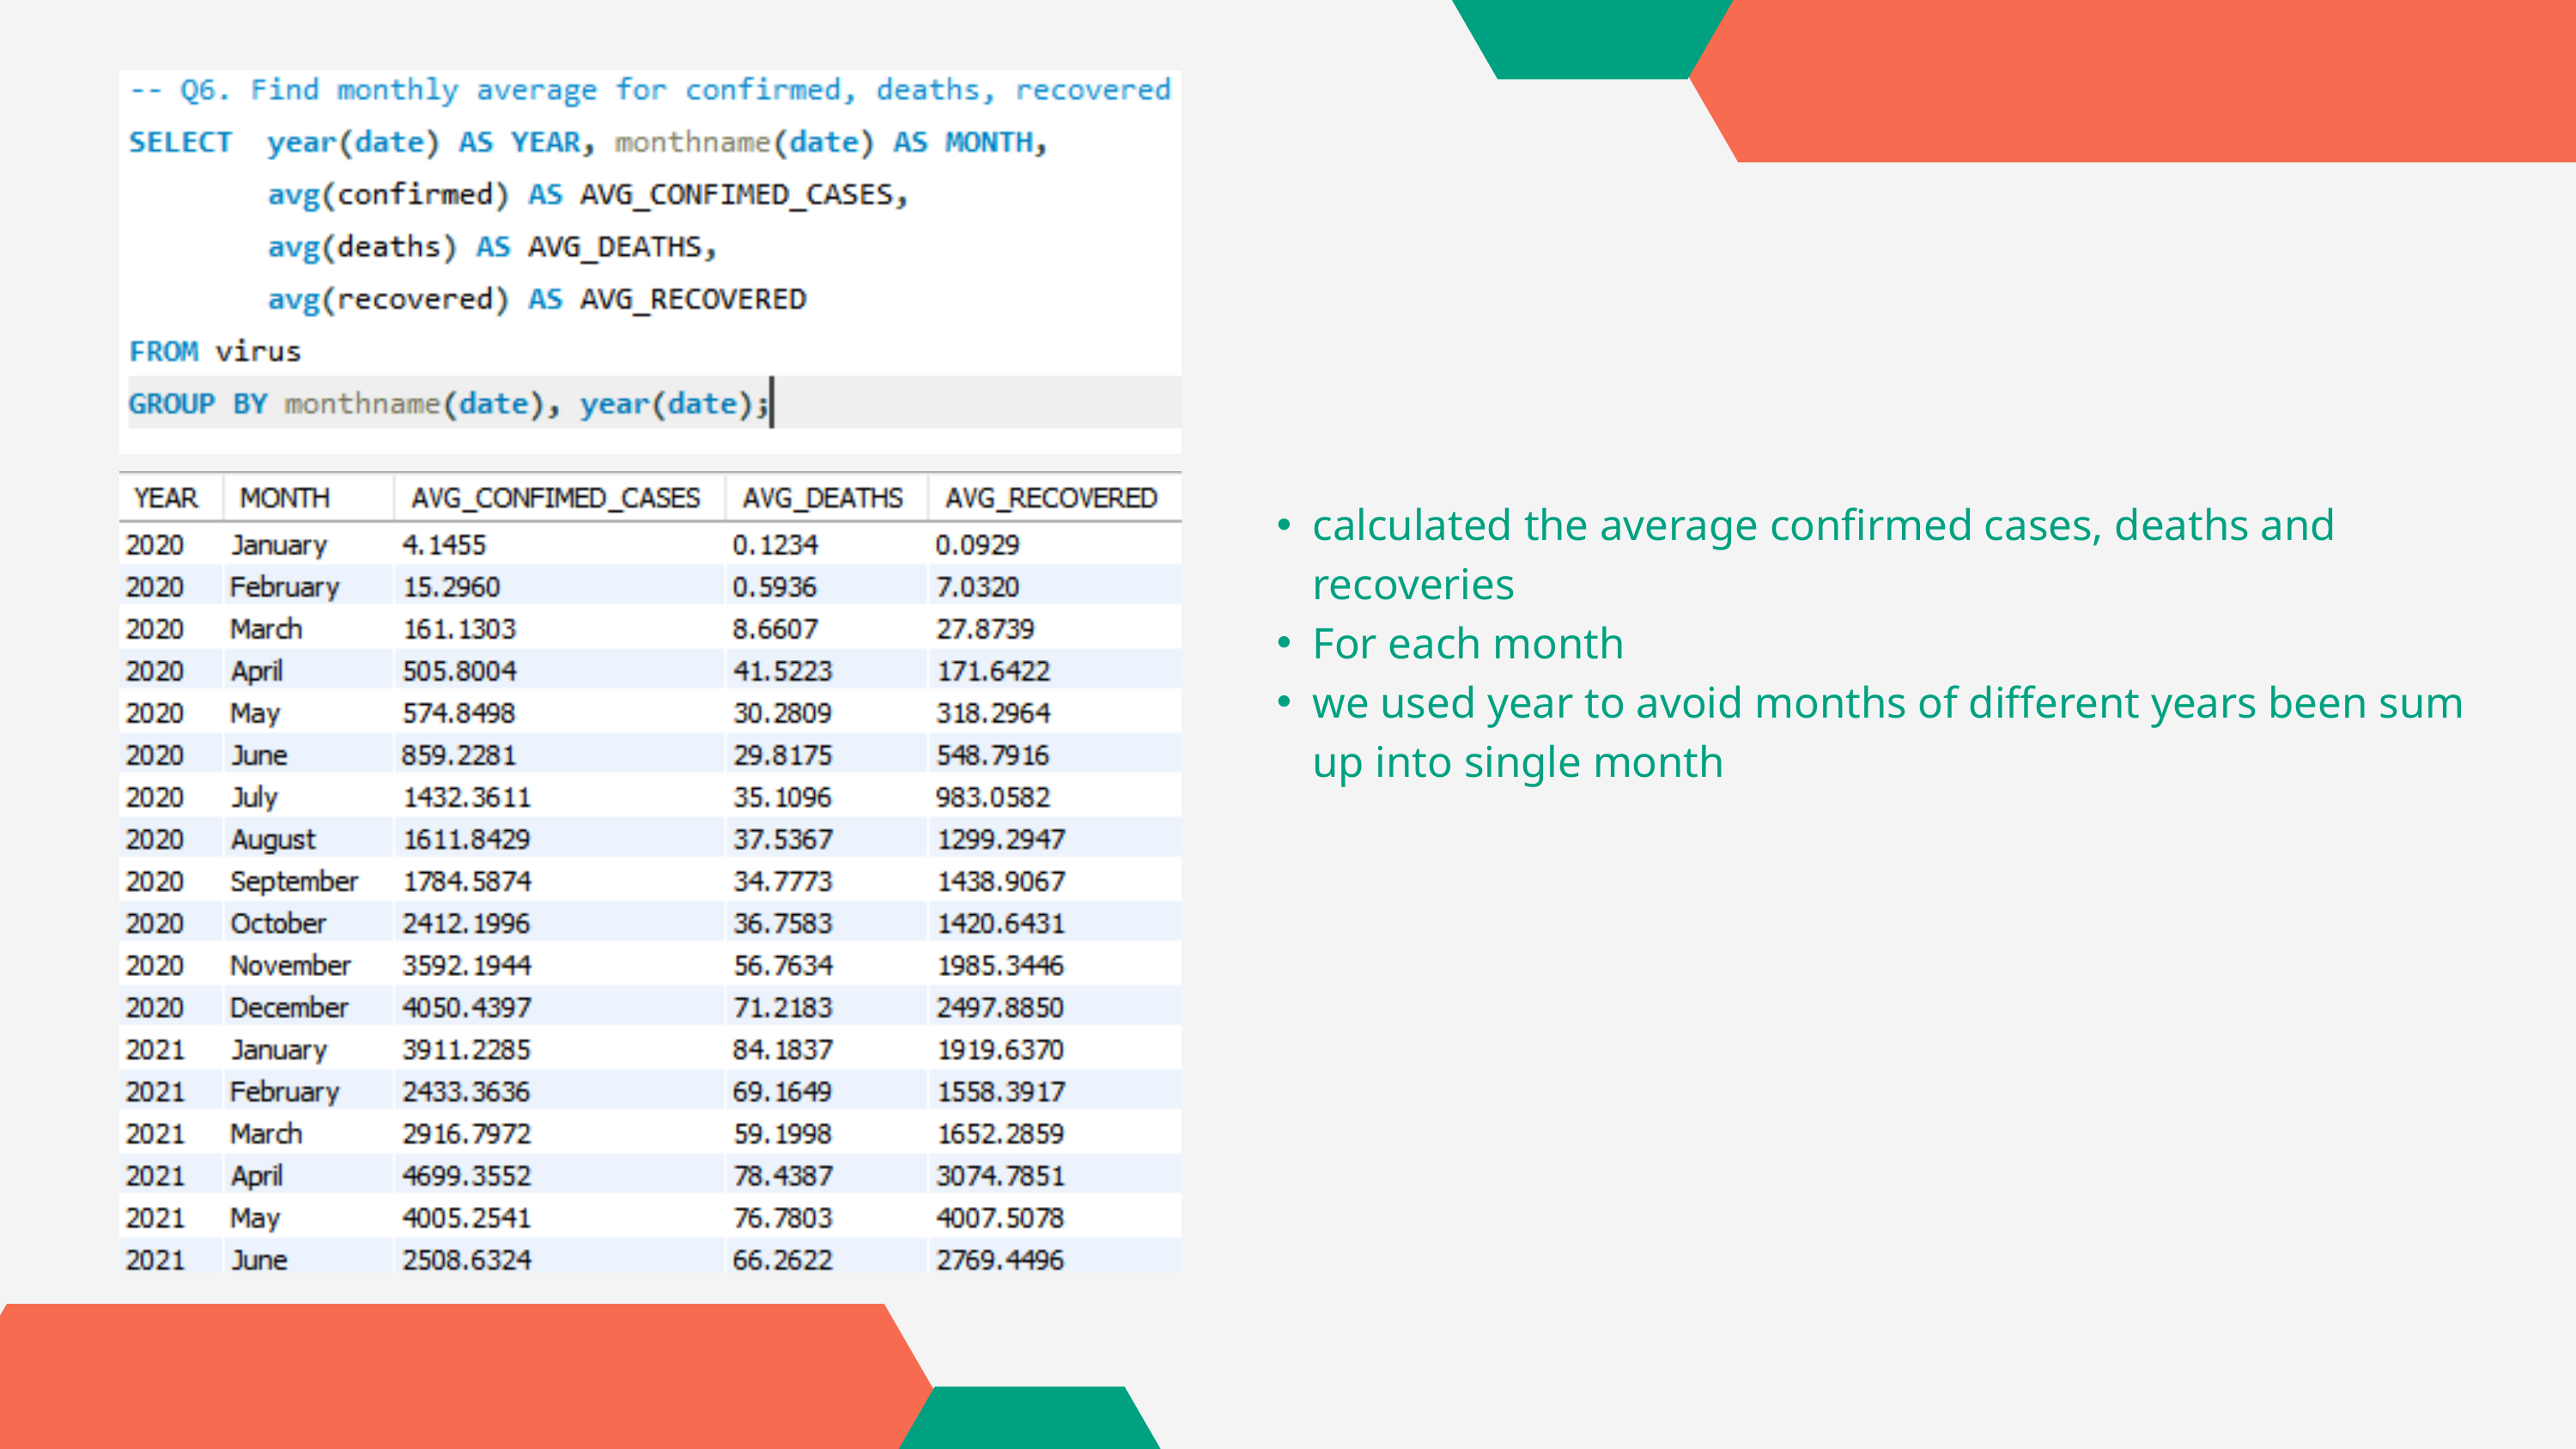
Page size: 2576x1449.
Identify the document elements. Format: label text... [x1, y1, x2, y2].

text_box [0, 1303, 1220, 1449]
text_box calculated the average confirmed cases, deaths and recoveries For each month we used year to avoid months of different years been sum up into single month [1241, 489, 2507, 785]
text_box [1402, 0, 2576, 163]
text_box [119, 471, 1182, 1273]
text_box [119, 70, 1182, 454]
